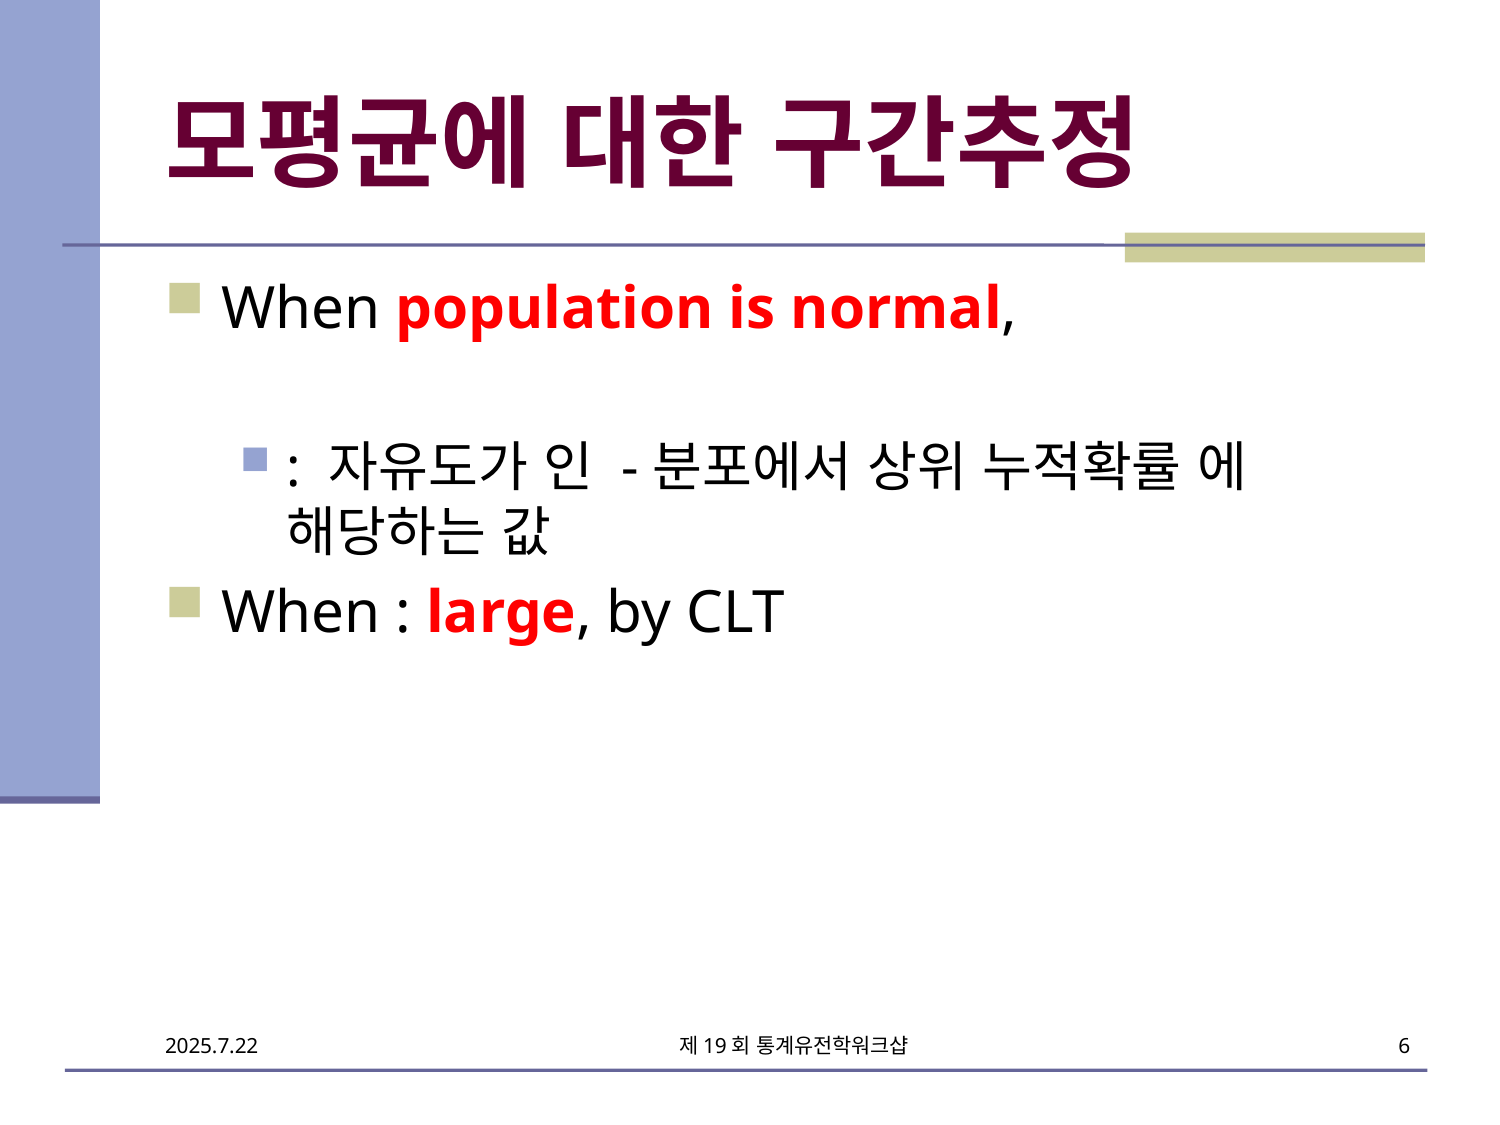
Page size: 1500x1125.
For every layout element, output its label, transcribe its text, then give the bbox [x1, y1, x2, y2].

title 모평균에 대한 구간추정 [150, 45, 1425, 234]
slide_number 6 [1112, 1024, 1426, 1101]
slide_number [149, 1025, 476, 1101]
footer 제19회 통계유전학워크샵 [549, 1024, 1038, 1101]
